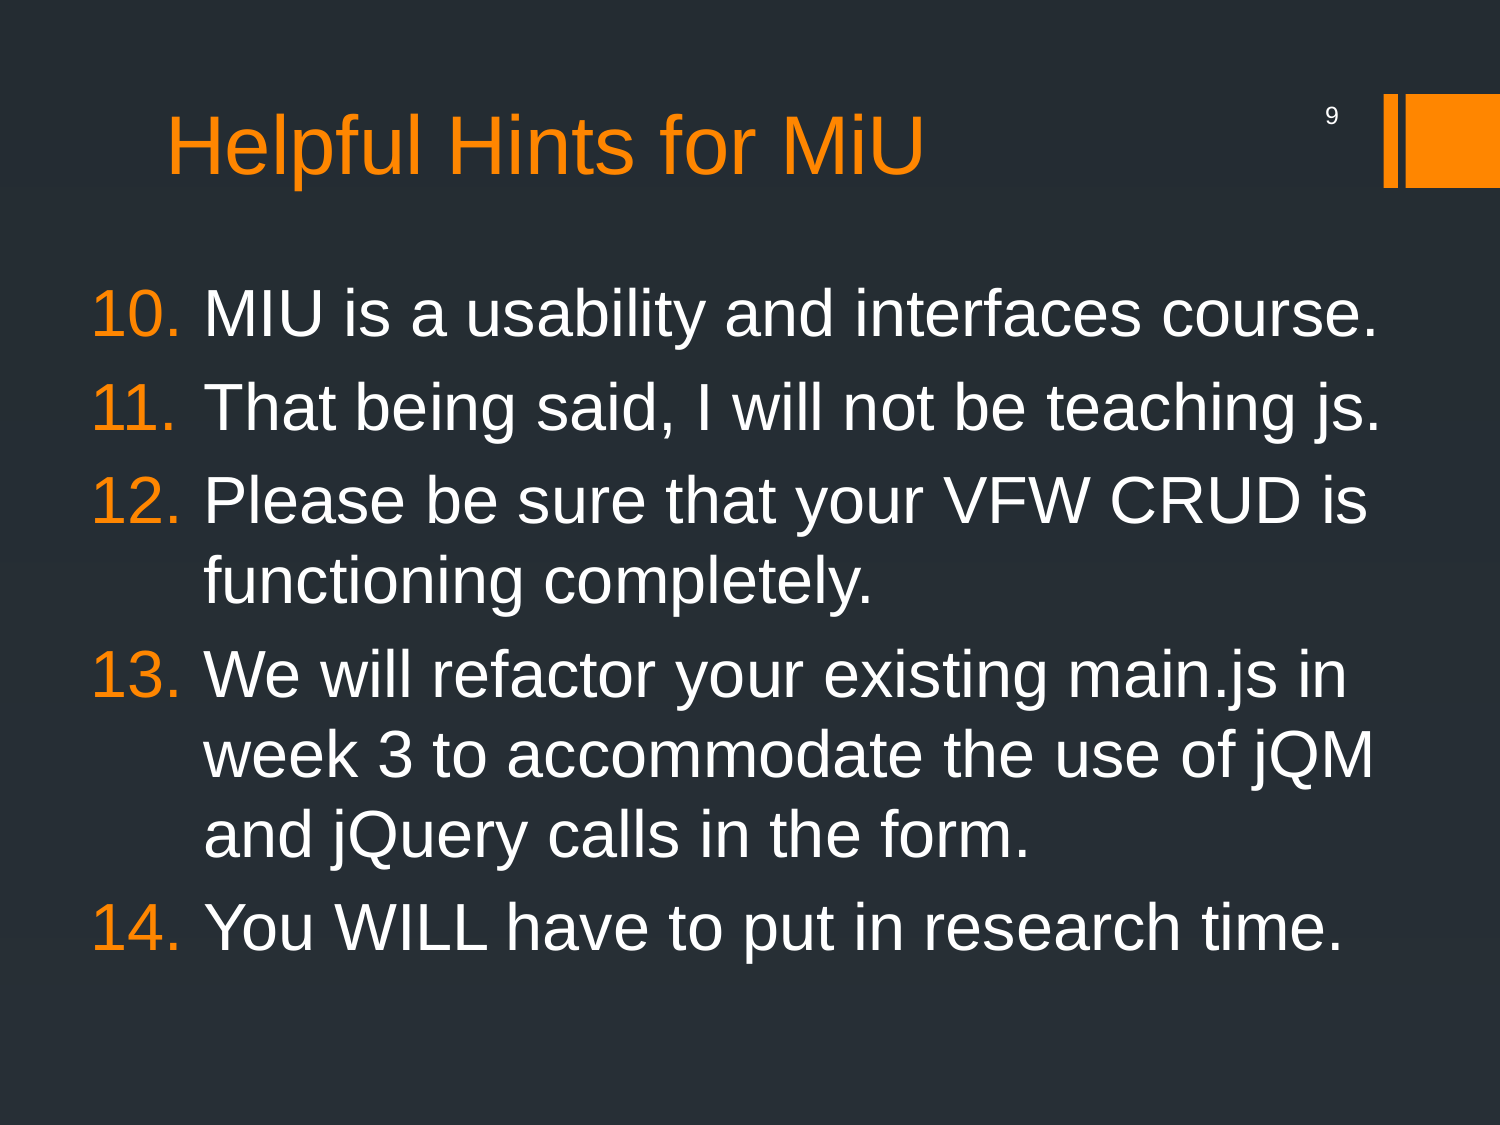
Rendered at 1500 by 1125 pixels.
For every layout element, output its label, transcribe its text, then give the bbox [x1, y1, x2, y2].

slide_number 9 [1199, 90, 1355, 140]
title Helpful Hints for MiU [150, 9, 1350, 199]
list MIU is a usability and interfaces course. That being said, I will not be teaching js. Please be sure that your VFW CRUD is functioning completely. We will refactor your existing main.js in week 3 to accommodate the use of jQM and jQuery calls in the form. You WILL have to put in research time. [75, 262, 1500, 1064]
